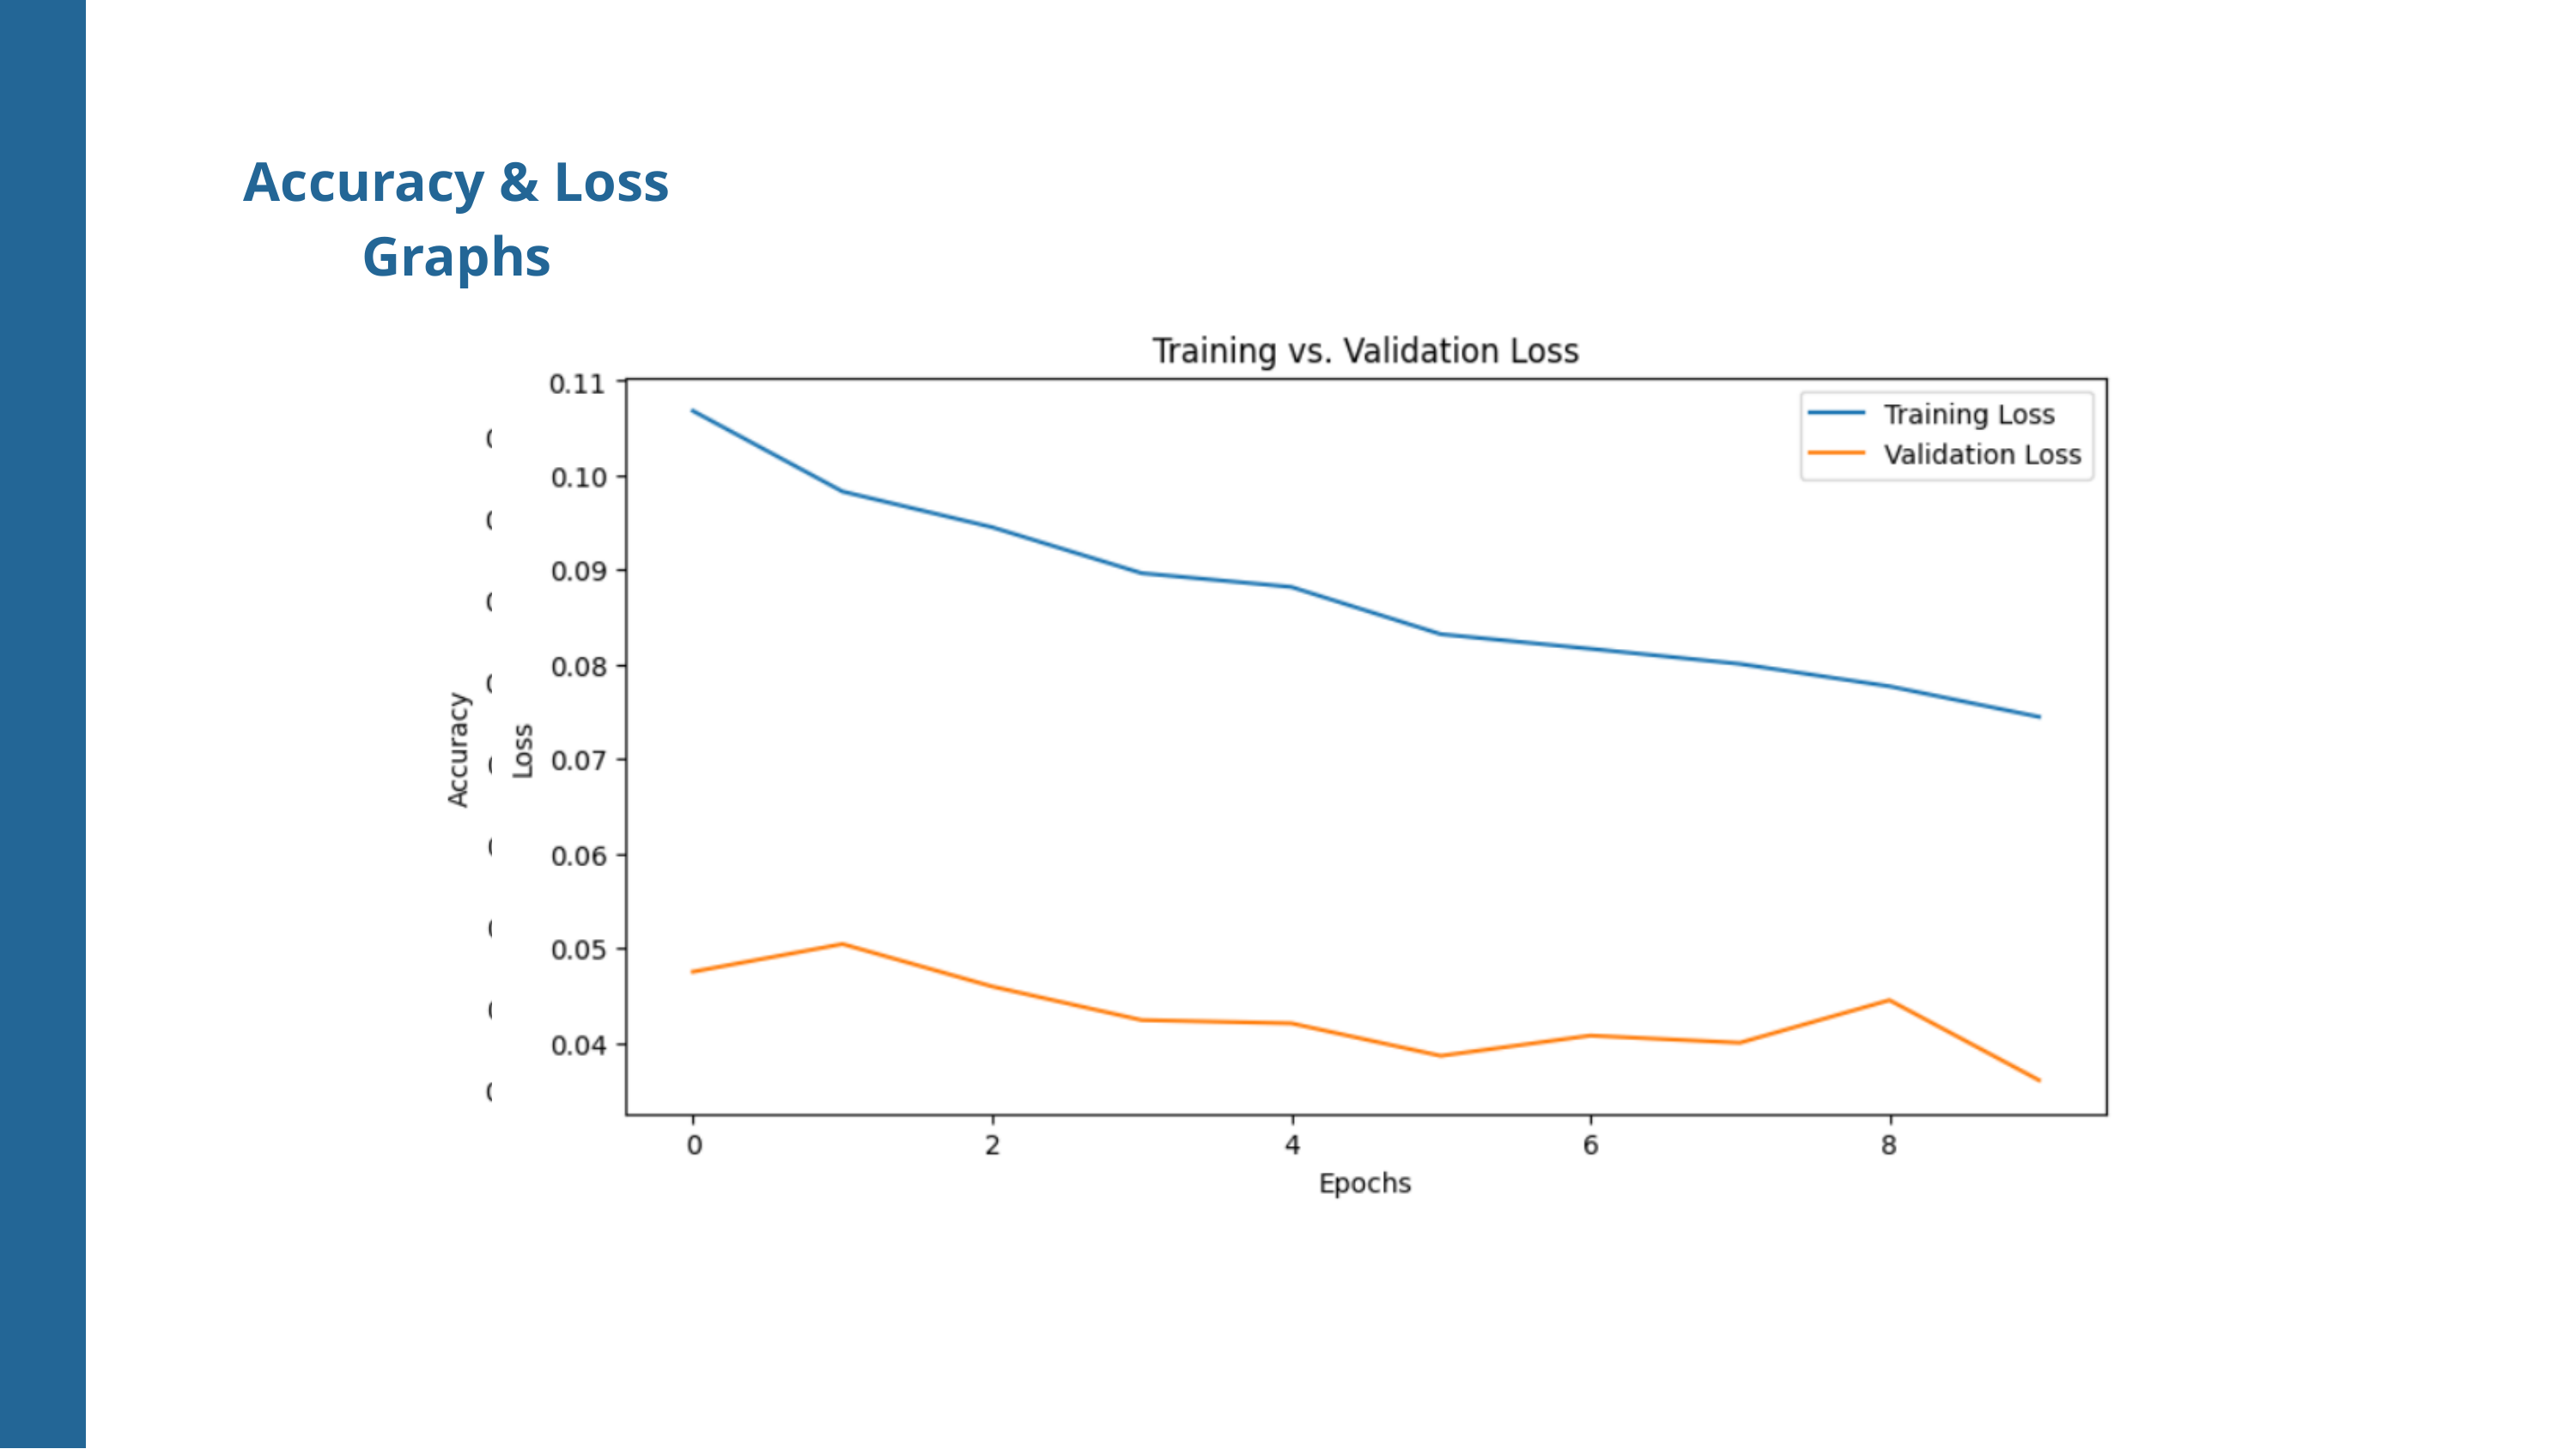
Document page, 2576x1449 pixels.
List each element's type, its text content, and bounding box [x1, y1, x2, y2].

text_box Accuracy & Loss Graphs [144, 136, 769, 362]
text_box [0, 0, 87, 1449]
text_box [428, 362, 492, 1202]
text_box [492, 303, 2191, 1202]
